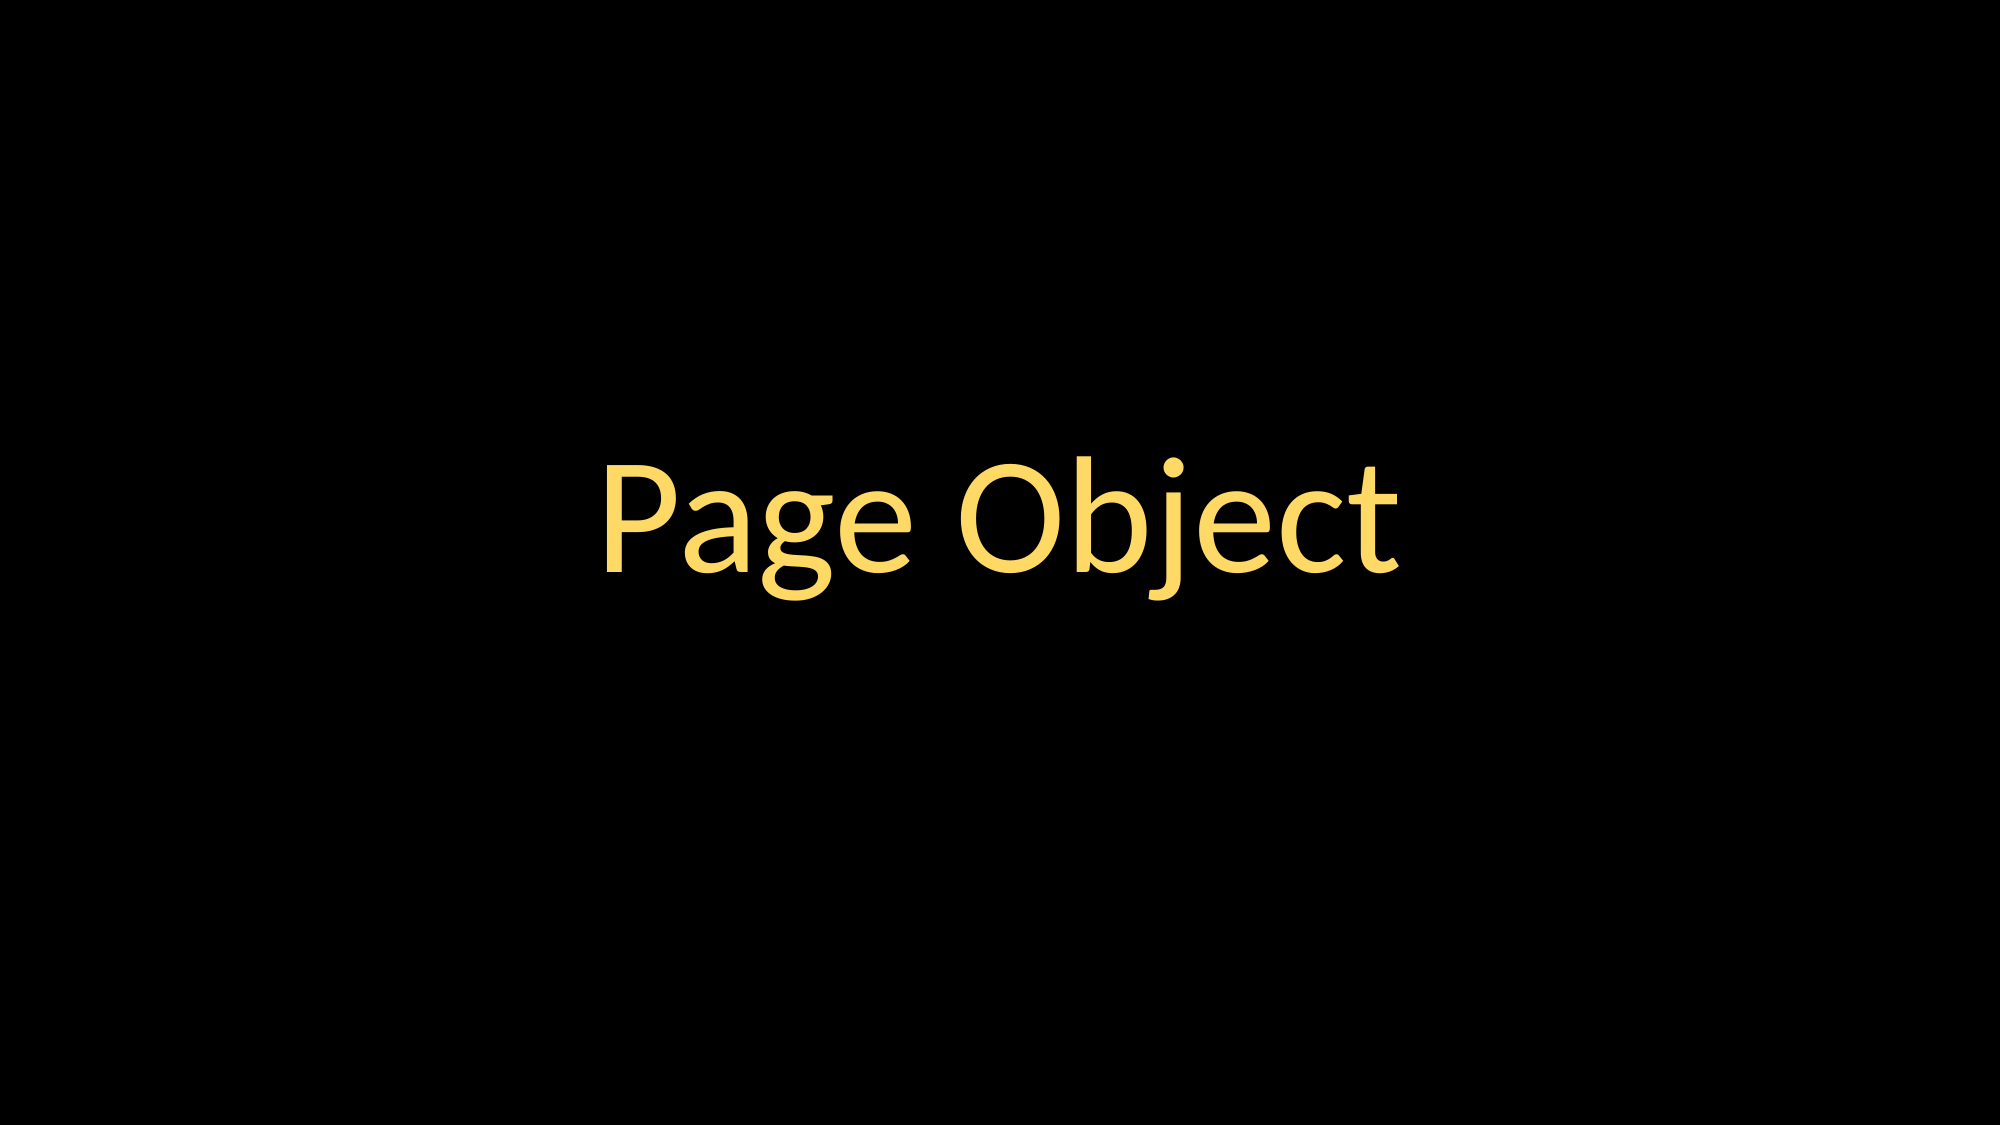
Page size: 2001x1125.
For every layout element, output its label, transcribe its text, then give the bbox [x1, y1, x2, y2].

list Page Object [11, 420, 1988, 649]
